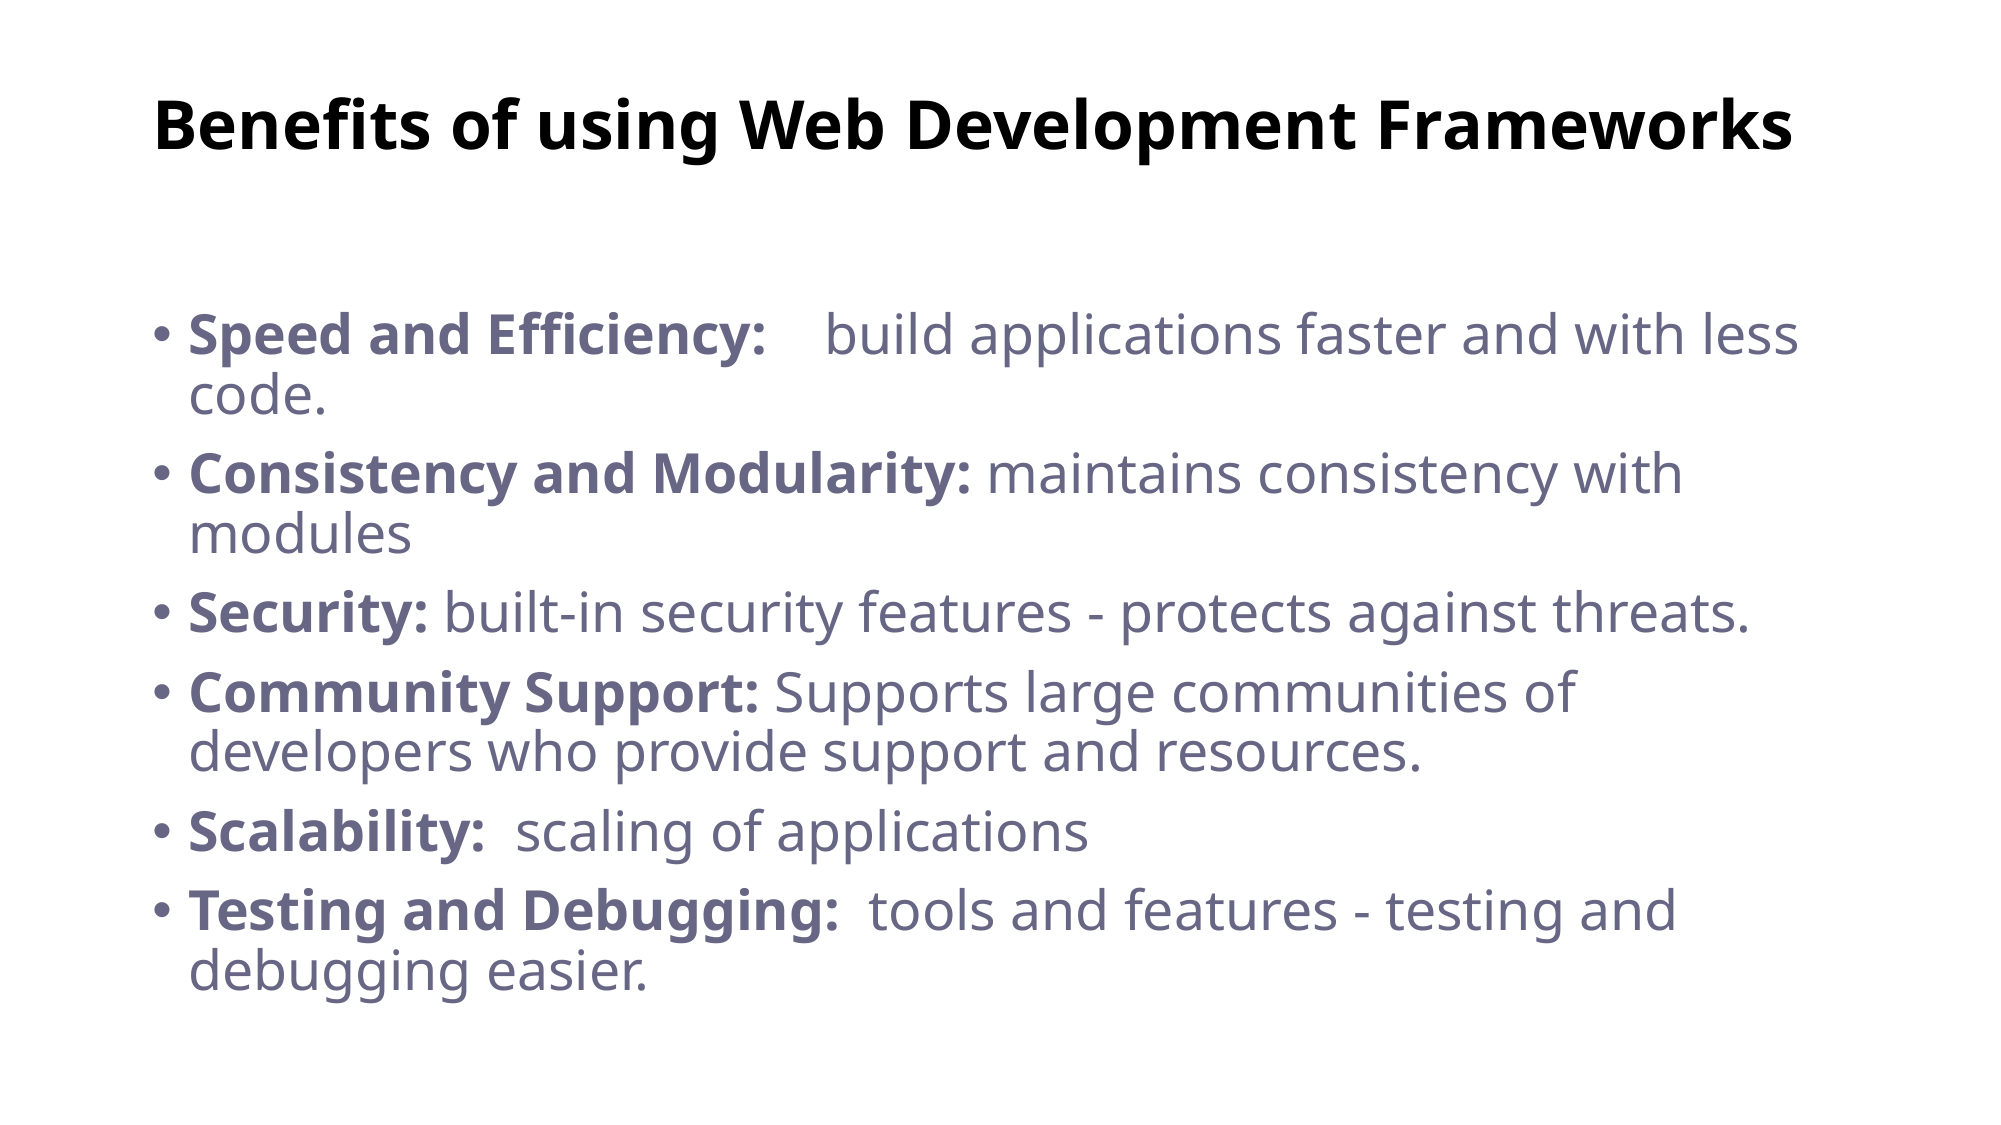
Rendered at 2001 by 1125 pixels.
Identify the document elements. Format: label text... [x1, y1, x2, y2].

list Speed and Efficiency: build applications faster and with less code. Consistency and Modularity: maintains consistency with modules Security: built-in security features - protects against threats. Community Support: Supports large communities of developers who provide support and resources. Scalability: scaling of applications Testing and Debugging: tools and features - testing and debugging easier. [137, 299, 1863, 1014]
title Benefits of using Web Development Frameworks [137, 59, 1863, 278]
